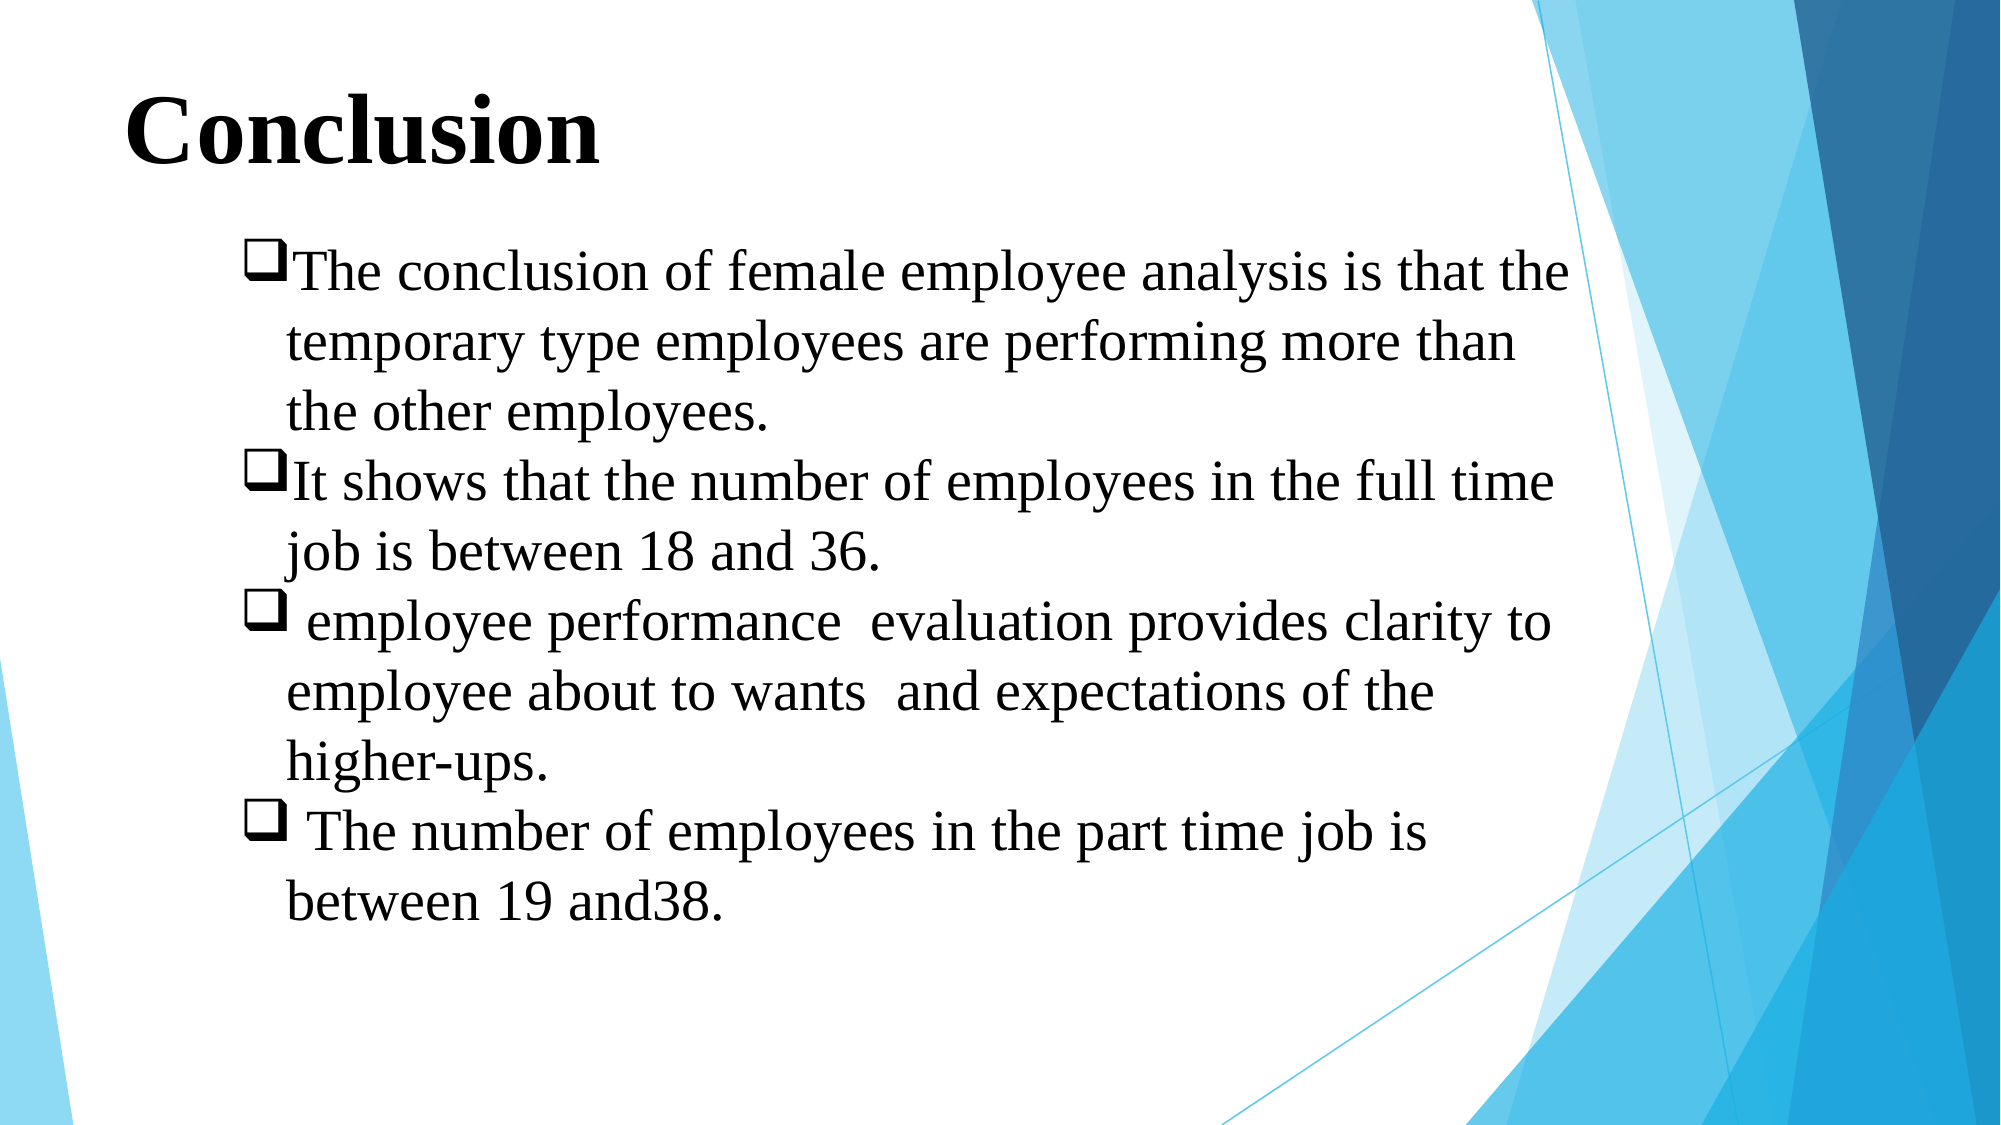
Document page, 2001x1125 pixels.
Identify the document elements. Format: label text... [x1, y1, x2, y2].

title Conclusion [123, 63, 1877, 188]
text_box The conclusion of female employee analysis is that the temporary type employees are performing more than the other employees. It shows that the number of employees in the full time job is between 18 and 36. employee performance evaluation provides clarity to employee about to wants and expectations of the higher-ups. The number of employees in the part time job is between 19 and38. [225, 224, 1613, 940]
